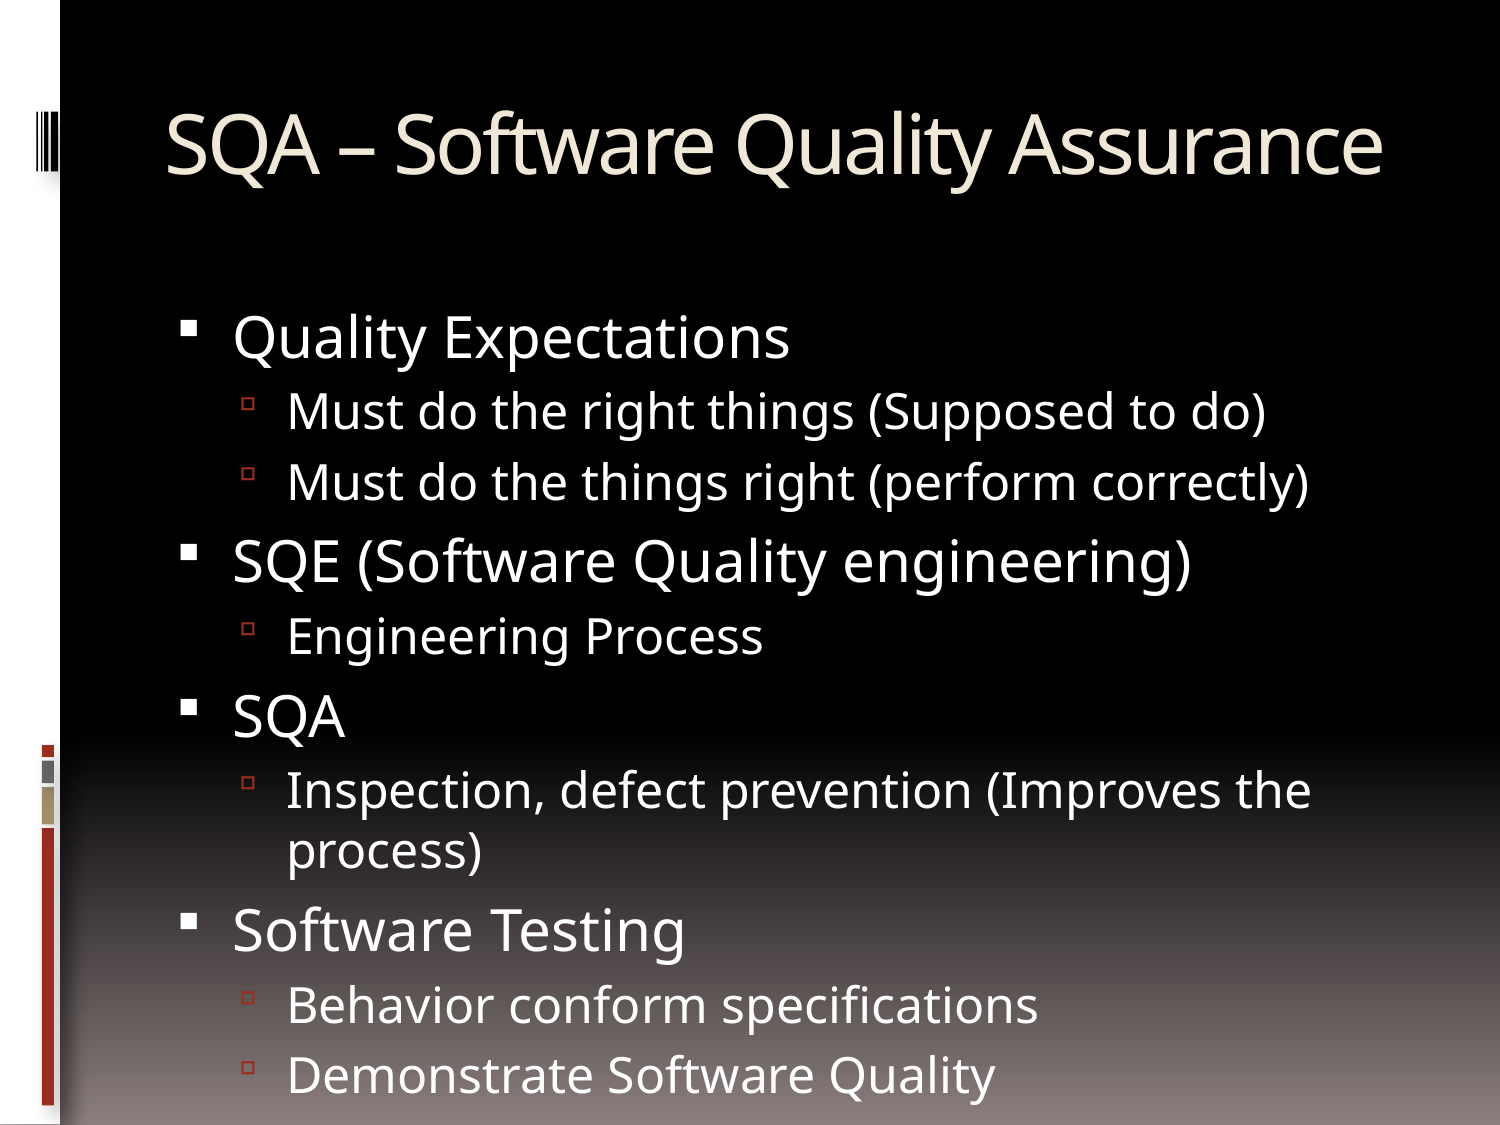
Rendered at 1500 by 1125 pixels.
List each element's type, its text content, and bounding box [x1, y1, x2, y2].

title SQA – Software Quality Assurance [150, 83, 1425, 234]
list Quality Expectations Must do the right things (Supposed to do) Must do the things right (perform correctly) SQE (Software Quality engineering) Engineering Process SQA Inspection, defect prevention (Improves the process) Software Testing Behavior conform specifications Demonstrate Software Quality [150, 292, 1425, 1043]
